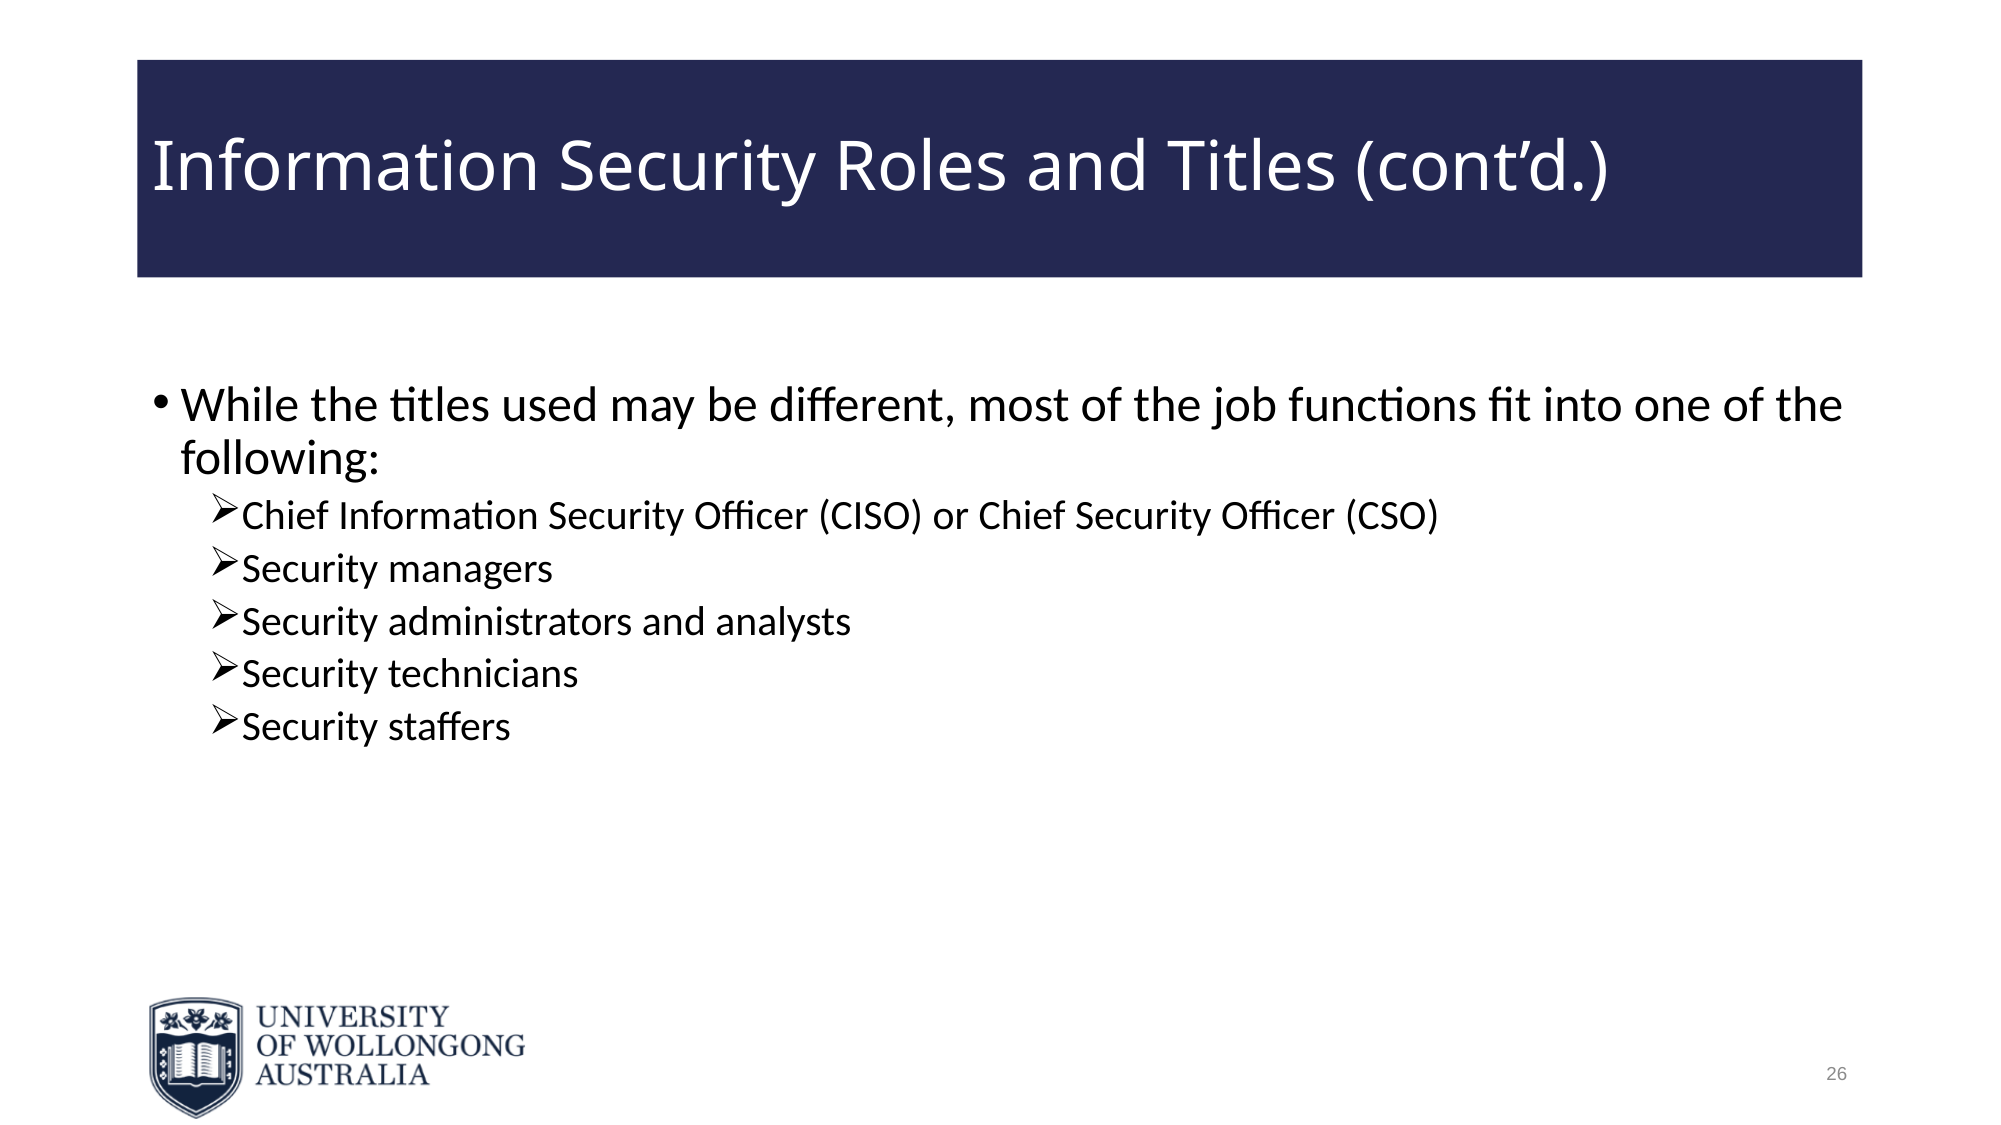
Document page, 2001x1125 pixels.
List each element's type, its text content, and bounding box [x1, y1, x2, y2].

list While the titles used may be different, most of the job functions fit into one of the following: Chief Information Security Officer (CISO) or Chief Security Officer (CSO) Security managers Security administrators and analysts Security technicians Security staffers [137, 370, 1863, 823]
title Information Security Roles and Titles (cont’d.) [137, 59, 1863, 278]
picture [137, 987, 548, 1125]
slide_number 26 [1412, 1042, 1863, 1103]
